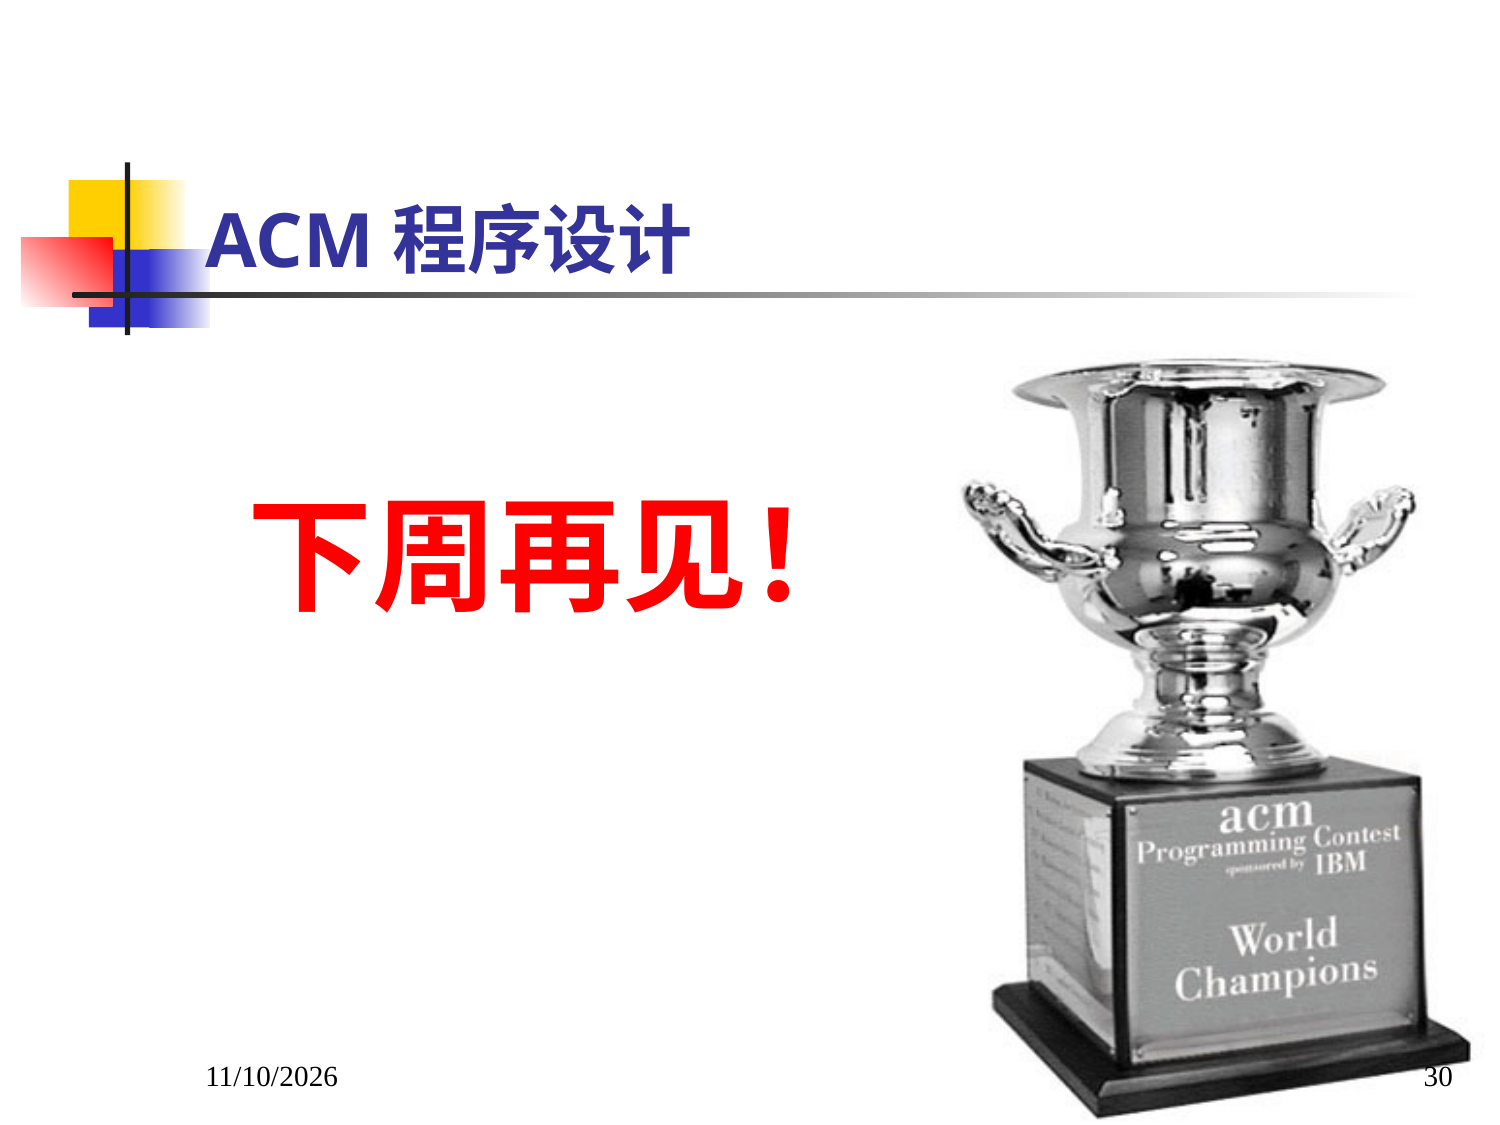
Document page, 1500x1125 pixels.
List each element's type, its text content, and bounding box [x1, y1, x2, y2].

picture [942, 337, 1500, 1125]
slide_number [190, 1023, 504, 1100]
list 下周再见！ [232, 486, 937, 641]
title ACM程序设计 [190, 169, 999, 292]
